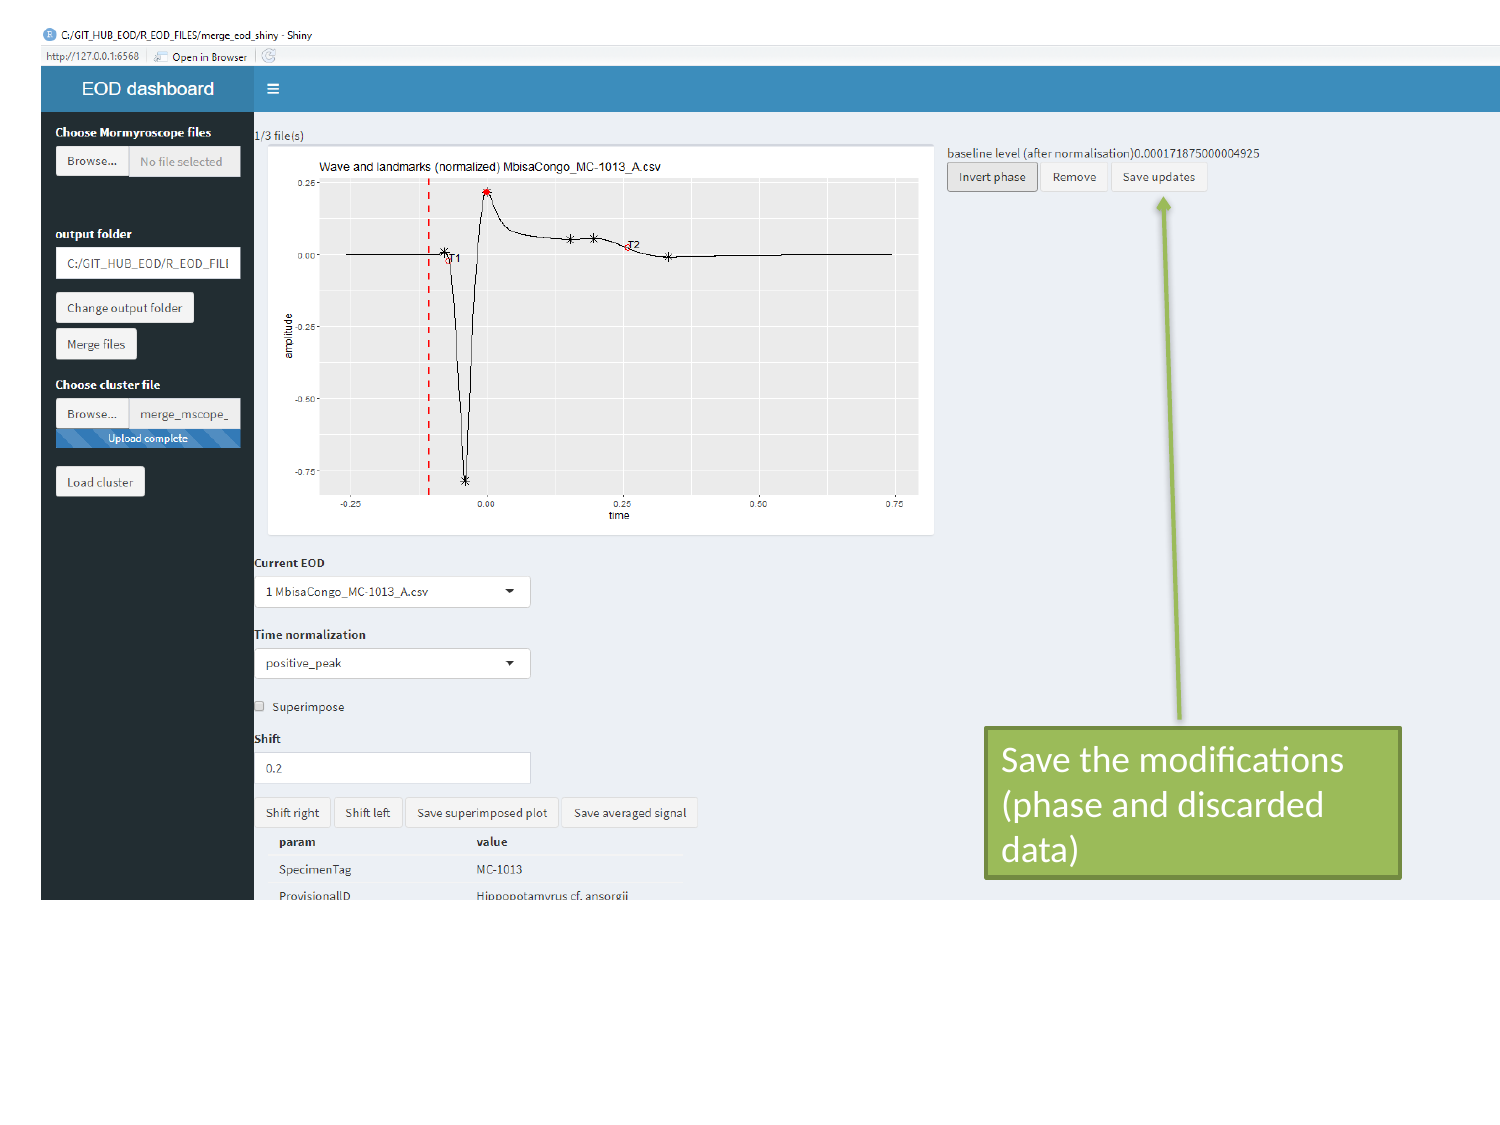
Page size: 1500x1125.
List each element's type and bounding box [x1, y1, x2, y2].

picture [40, 25, 1500, 900]
text_box [1163, 195, 1180, 720]
